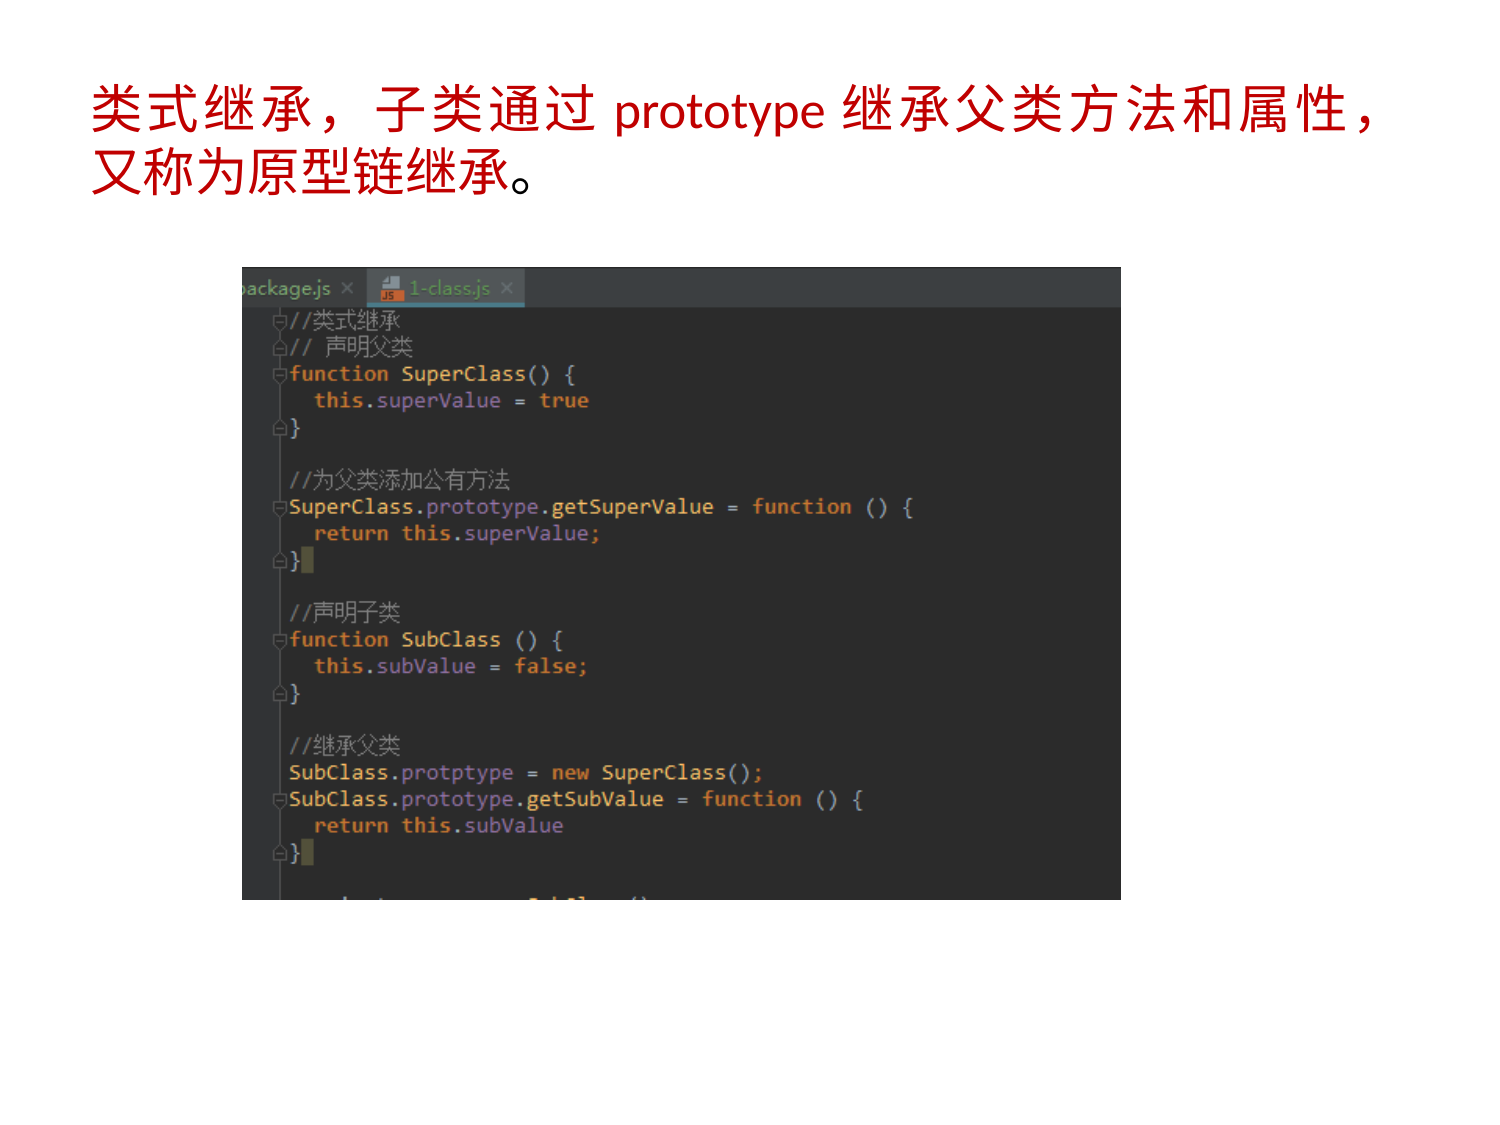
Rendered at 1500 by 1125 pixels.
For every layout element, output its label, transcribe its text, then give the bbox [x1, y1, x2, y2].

title 类式继承，子类通过prototype继承父类方法和属性， 又称为原型链继承。 [75, 45, 1425, 233]
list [241, 266, 1121, 901]
